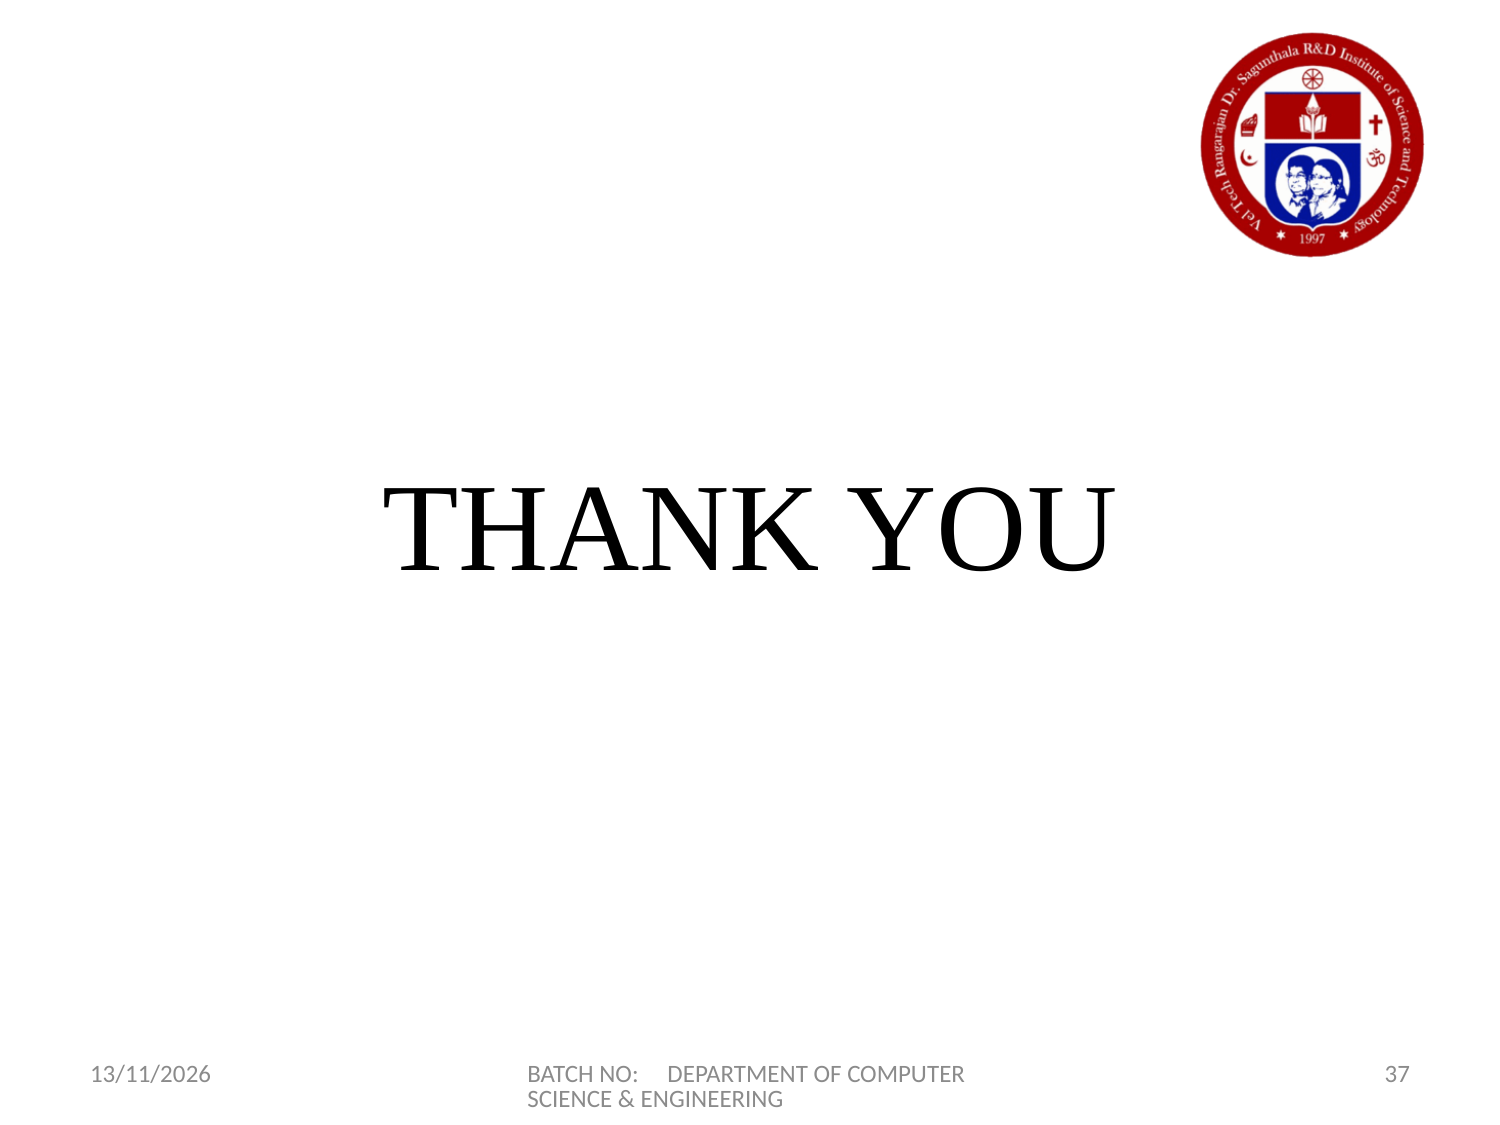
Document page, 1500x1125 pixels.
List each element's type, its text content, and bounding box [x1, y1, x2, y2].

list THANK YOU [75, 262, 1425, 1005]
slide_number 37 [1074, 1042, 1425, 1103]
picture [1200, 32, 1425, 258]
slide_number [75, 1042, 425, 1103]
footer BATCH NO: DEPARTMENT OF COMPUTER SCIENCE & ENGINEERING [512, 1042, 988, 1103]
